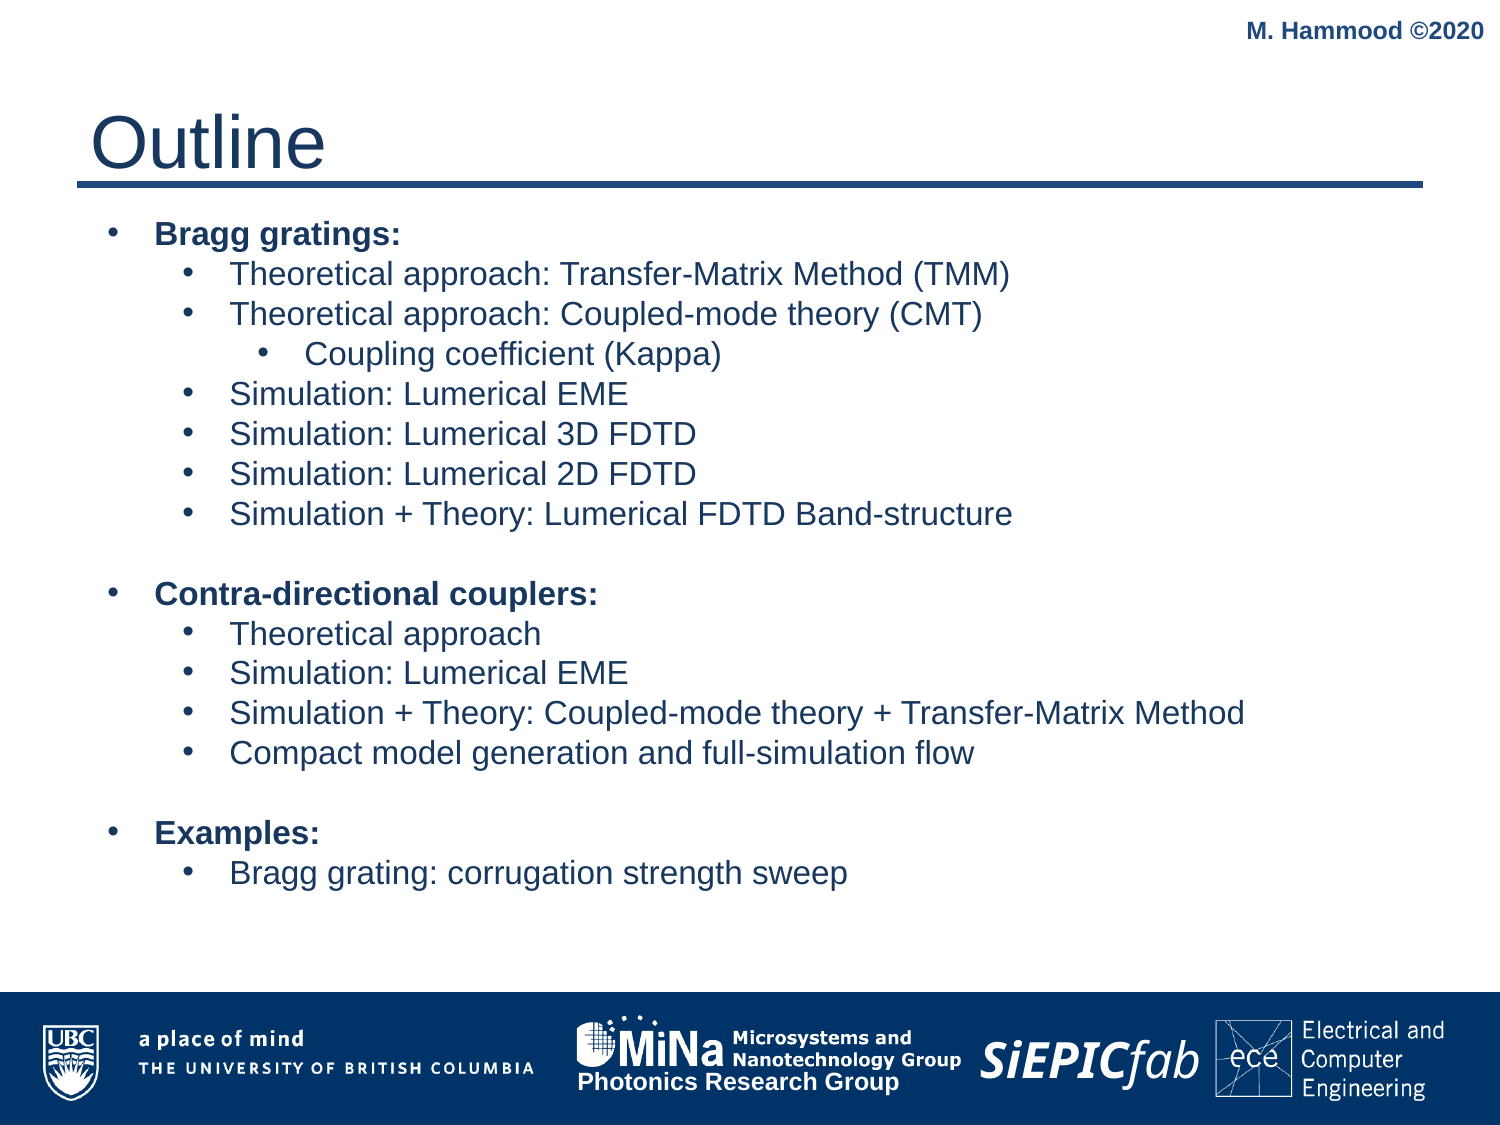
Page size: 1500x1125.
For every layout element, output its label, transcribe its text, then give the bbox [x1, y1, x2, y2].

picture [0, 992, 1500, 1125]
title Outline [75, 45, 1425, 205]
footer M. Hammood ©2020 [1222, 0, 1500, 60]
text_box Bragg gratings: Theoretical approach: Transfer-Matrix Method (TMM) Theoretical approach: Coupled-mode theory (CMT) Coupling coefficient (Kappa) Simulation: Lumerical EME Simulation: Lumerical 3D FDTD Simulation: Lumerical 2D FDTD Simulation + Theory: Lumerical FDTD Band-structure Contra-directional couplers: Theoretical approach Simulation: Lumerical EME Simulation + Theory: Coupled-mode theory + Transfer-Matrix Method Compact model generation and full-simulation flow Examples: Bragg grating: corrugation strength sweep [17, 205, 1500, 939]
picture [1151, 1054, 1165, 1065]
slide_number 2 [1149, 1065, 1500, 1125]
picture [1181, 1054, 1194, 1065]
